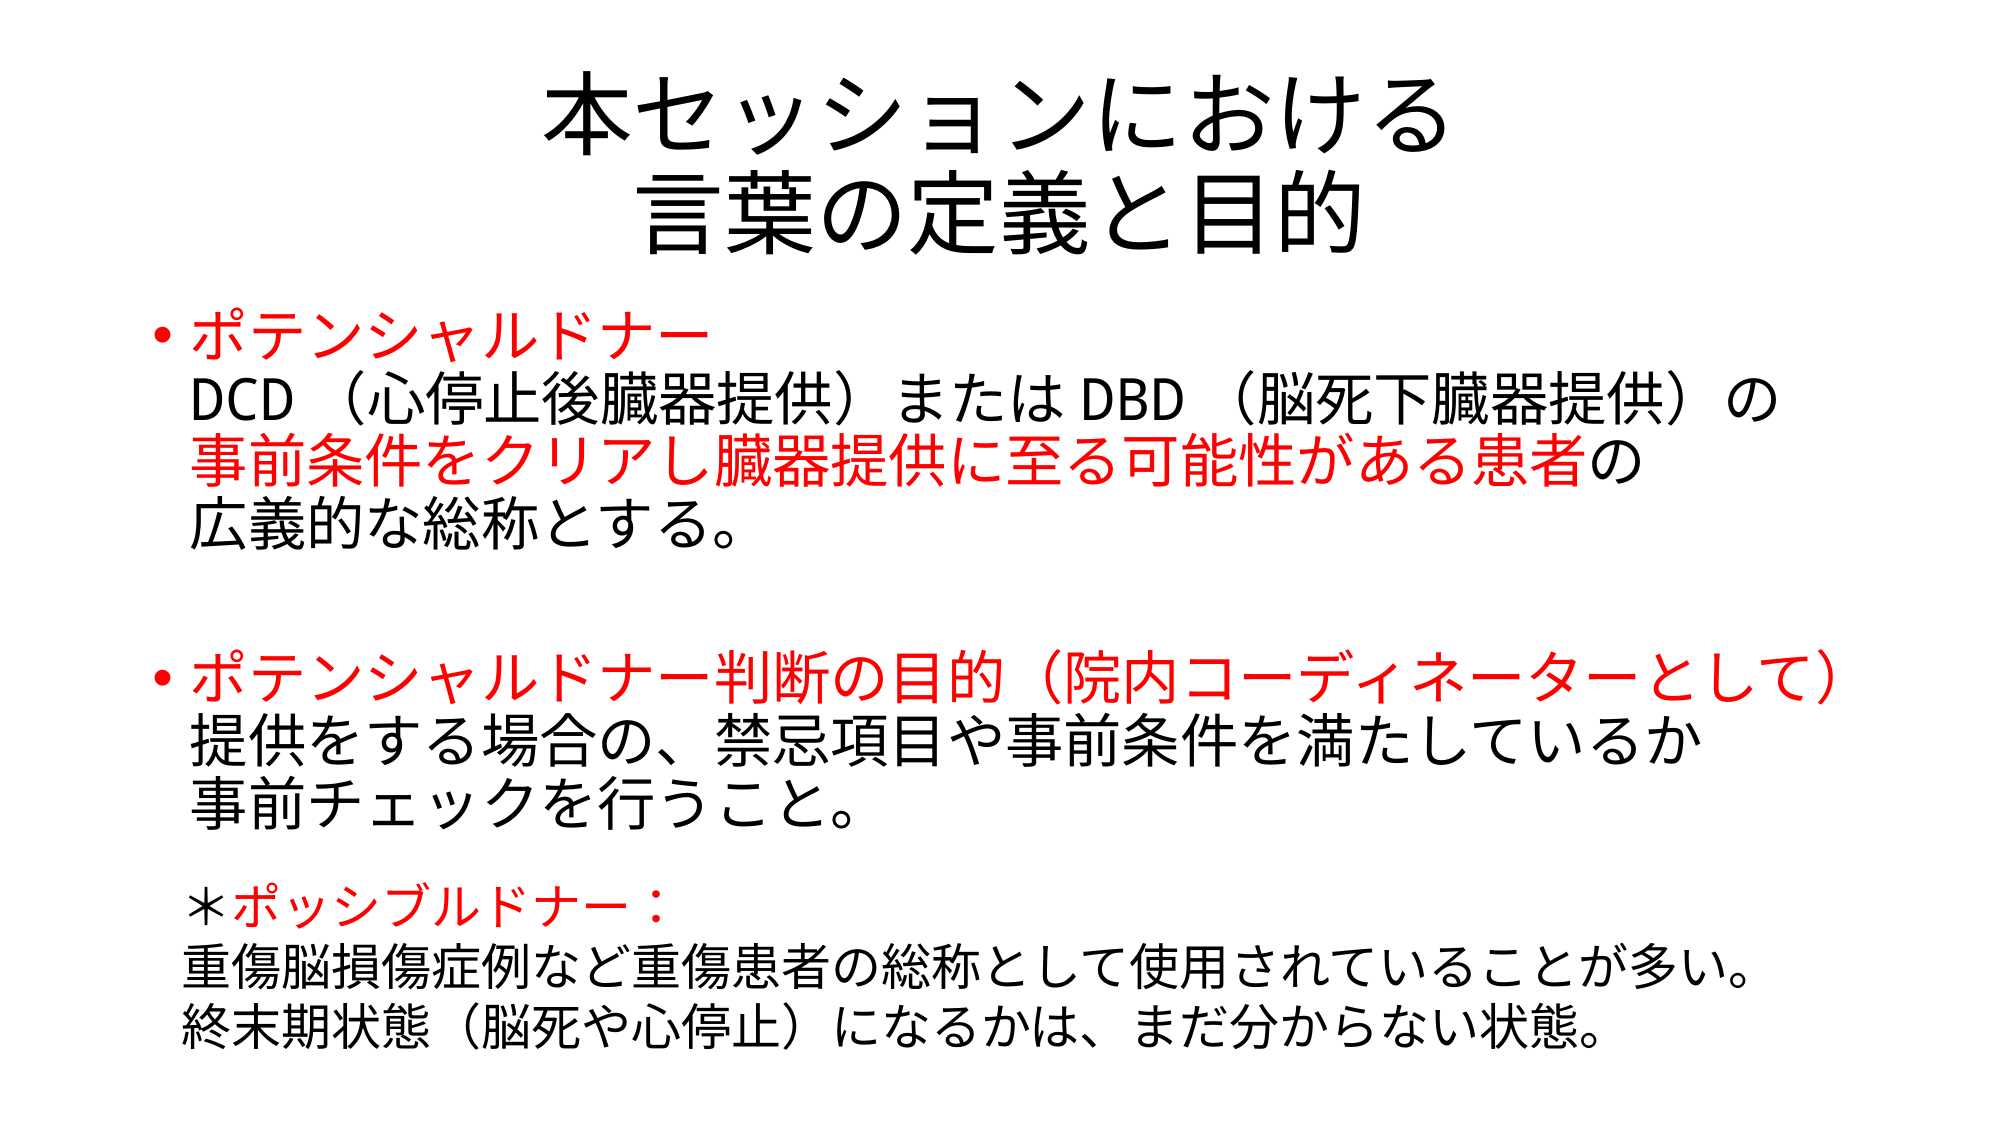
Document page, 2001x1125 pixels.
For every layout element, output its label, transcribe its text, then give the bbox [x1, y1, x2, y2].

list ポテンシャルドナー DCD（心停止後臓器提供）またはDBD（脳死下臓器提供）の 事前条件をクリアし臓器提供に至る可能性がある患者の 広義的な総称とする。 ポテンシャルドナー判断の目的（院内コーディネーターとして） 提供をする場合の、禁忌項目や事前条件を満たしているか 事前チェックを行うこと。 [137, 299, 1938, 1014]
text_box ＊ポッシブルドナー： 重傷脳損傷症例など重傷患者の総称として使用されていることが多い。 終末期状態（脳死や心停止）になるかは、まだ分からない状態。 [166, 868, 1793, 1063]
title 本セッションにおける 言葉の定義と目的 [137, 59, 1863, 278]
